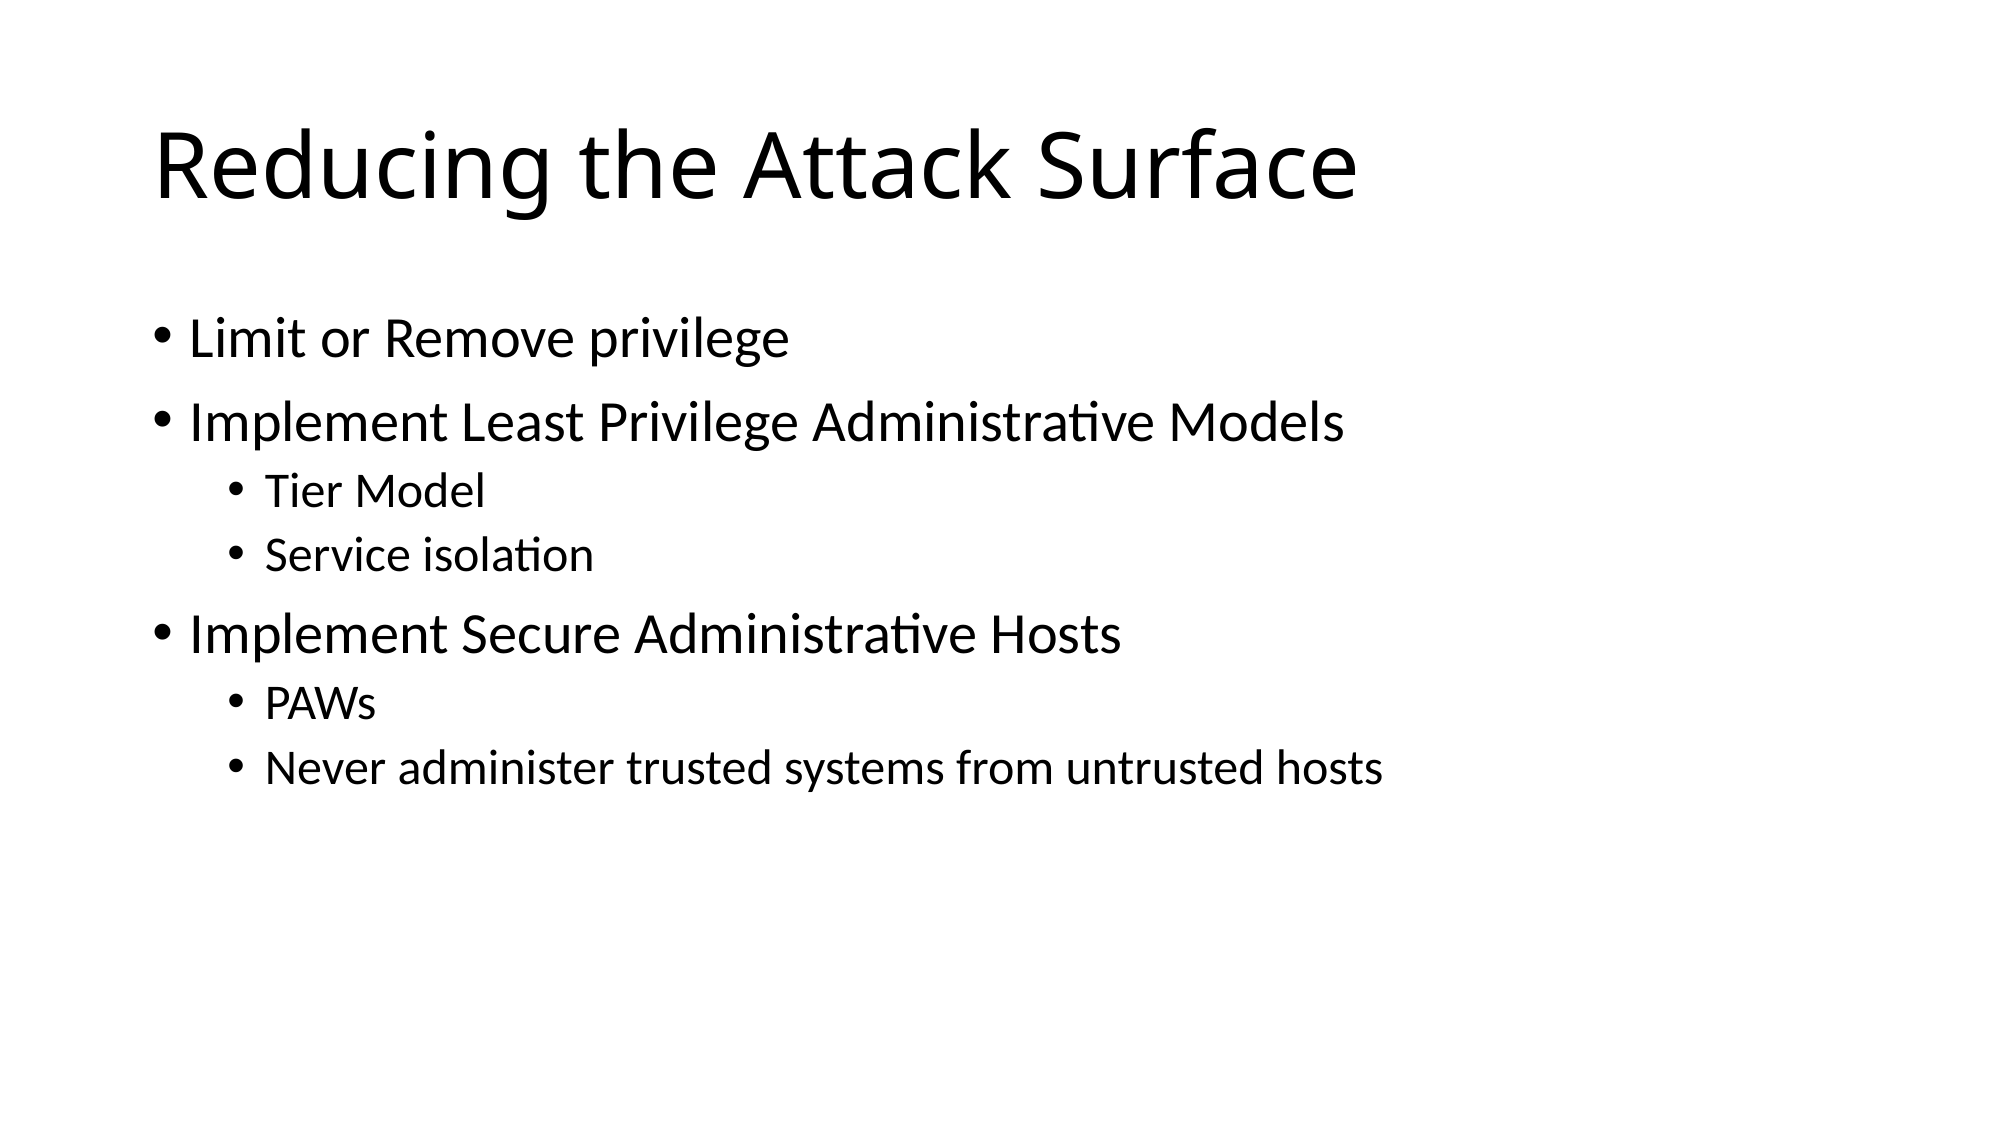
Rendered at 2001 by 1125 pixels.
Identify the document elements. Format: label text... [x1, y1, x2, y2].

title Reducing the Attack Surface [137, 59, 1863, 278]
list Limit or Remove privilege Implement Least Privilege Administrative Models Tier Model Service isolation Implement Secure Administrative Hosts PAWs Never administer trusted systems from untrusted hosts [137, 299, 1863, 1014]
